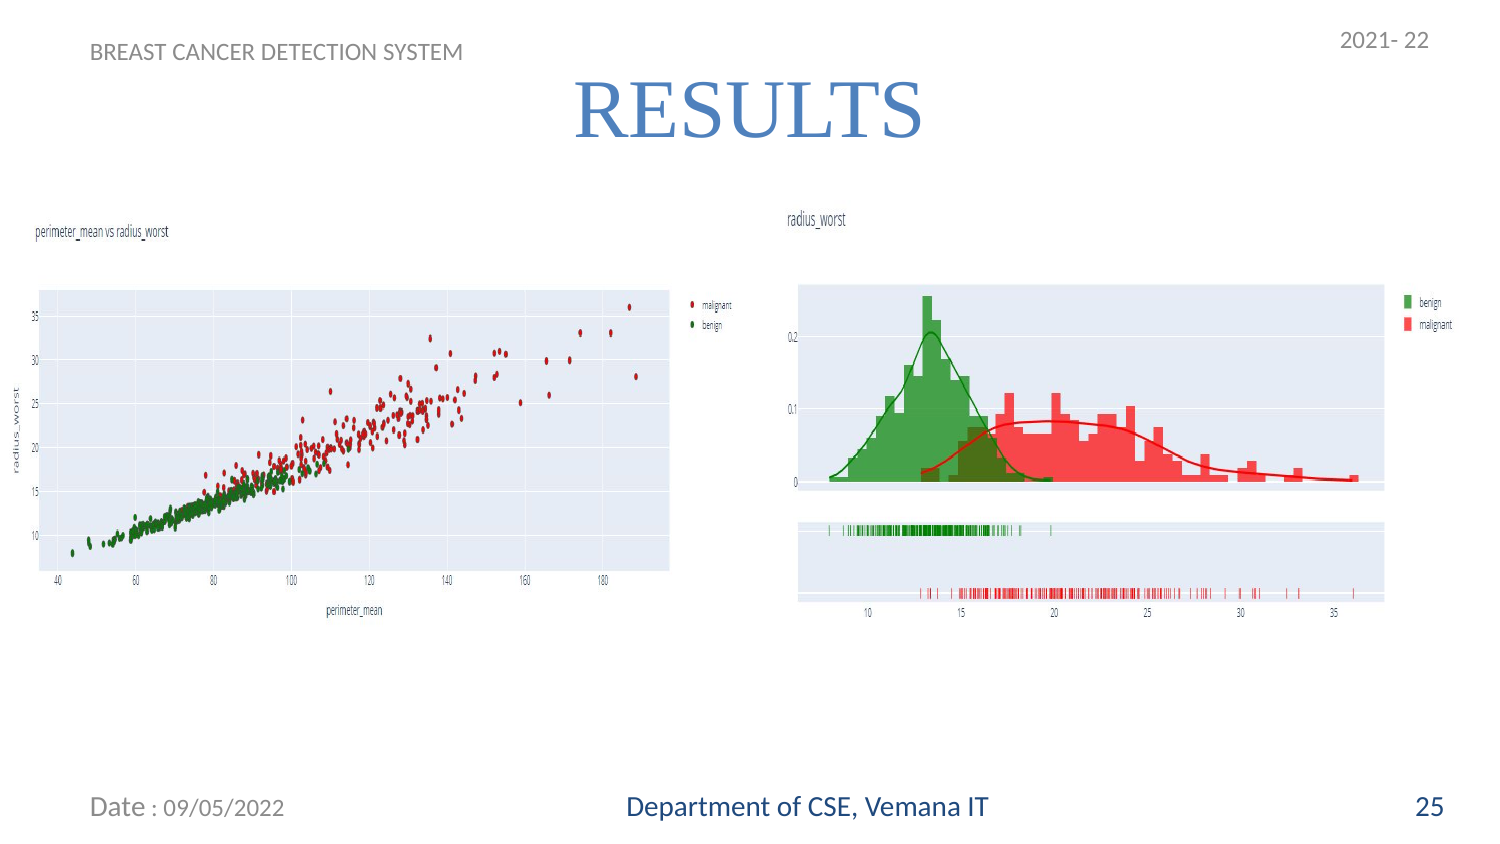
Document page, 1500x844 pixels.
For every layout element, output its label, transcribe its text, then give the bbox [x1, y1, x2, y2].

text_box BREAST CANCER DETECTION SYSTEM [75, 33, 538, 67]
text_box 2021- 22 [1325, 9, 1488, 67]
title RESULTS [75, 33, 1425, 175]
picture [5, 192, 741, 652]
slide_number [75, 782, 425, 827]
footer Department of CSE, Vemana IT [512, 782, 1004, 827]
picture [759, 200, 1463, 644]
text_box 25 [1349, 782, 1460, 827]
